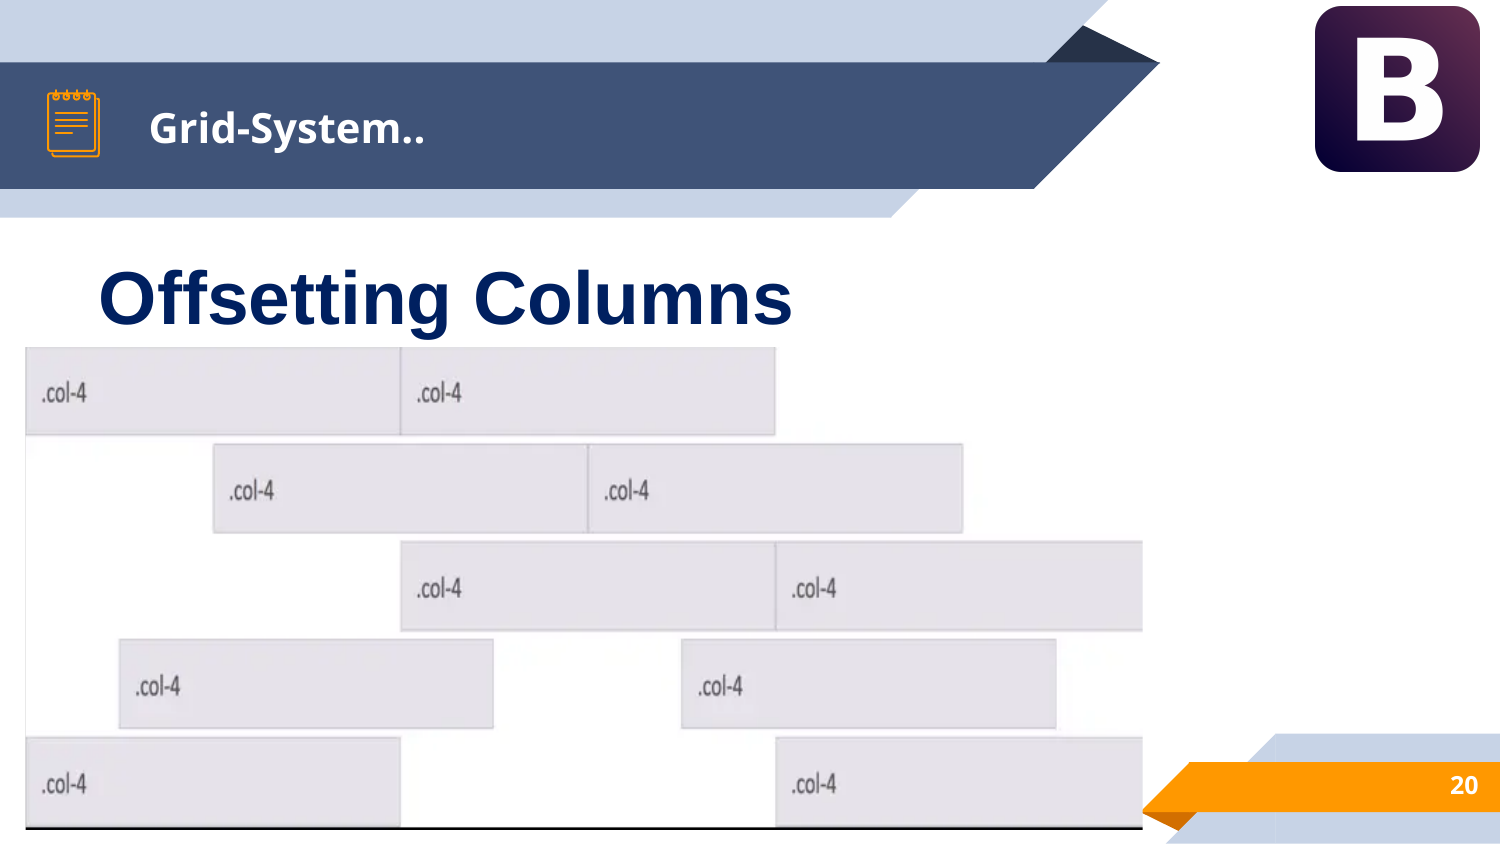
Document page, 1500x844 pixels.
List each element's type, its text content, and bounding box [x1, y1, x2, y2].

text_box Offsetting Columns [84, 241, 815, 346]
slide_number 20 [1249, 760, 1494, 813]
picture [25, 347, 1143, 830]
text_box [47, 89, 100, 157]
picture [1315, 6, 1481, 173]
title Grid-System.. [133, 64, 1035, 190]
